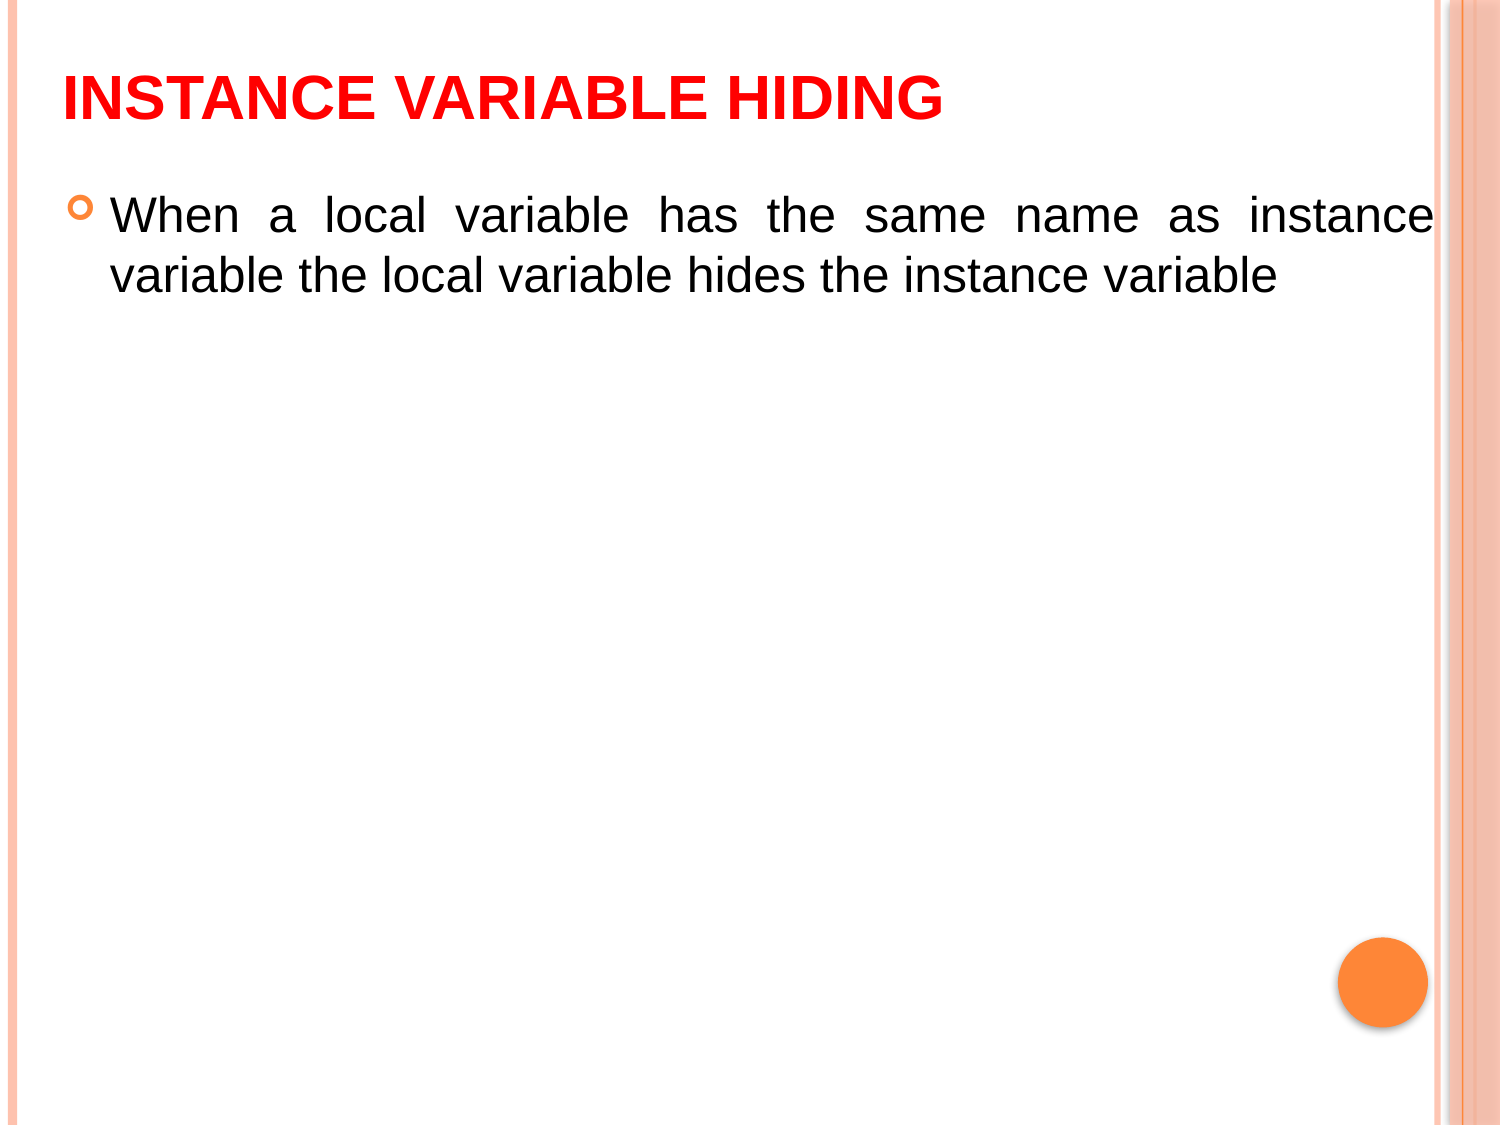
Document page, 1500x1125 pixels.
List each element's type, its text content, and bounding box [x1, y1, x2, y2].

list When a local variable has the same name as instance variable the local variable hides the instance variable [50, 174, 1450, 1088]
title Instance variable hiding [47, 14, 1423, 140]
